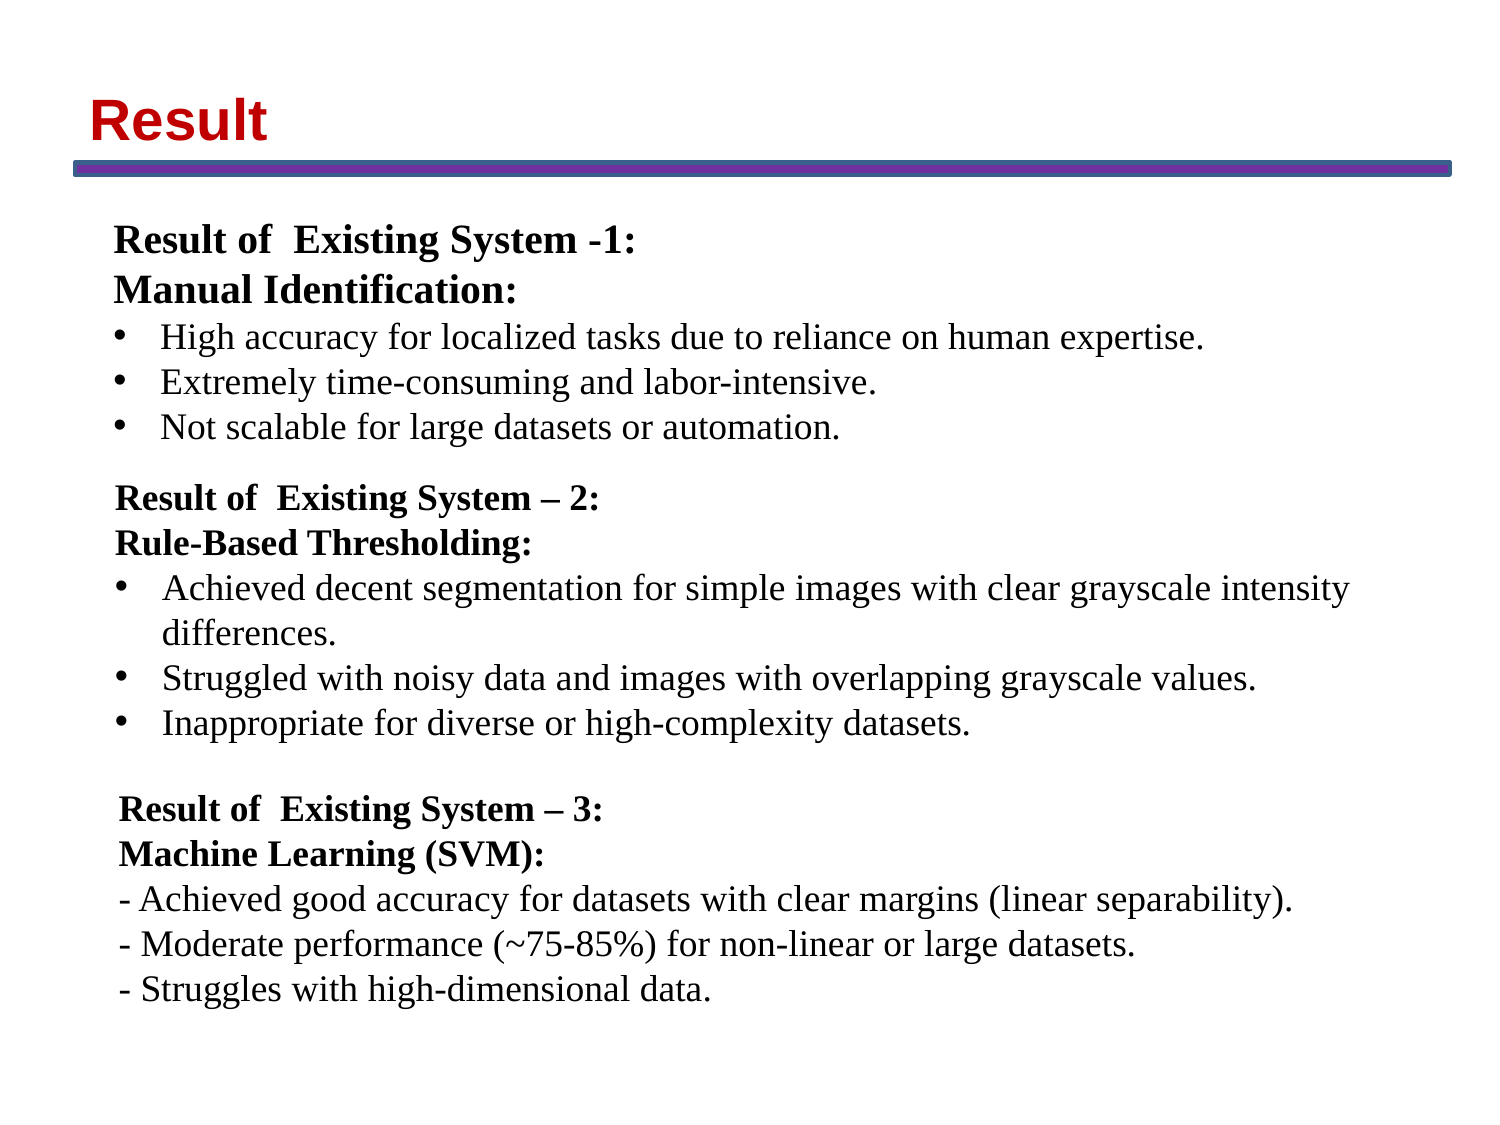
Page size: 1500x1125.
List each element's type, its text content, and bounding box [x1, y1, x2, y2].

text_box Result of Existing System – 3: Machine Learning (SVM): - Achieved good accuracy for datasets with clear margins (linear separability). - Moderate performance (~75-85%) for non-linear or large datasets. - Struggles with high-dimensional data. [103, 776, 1403, 1016]
text_box Result of Existing System – 2: Rule-Based Thresholding: Achieved decent segmentation for simple images with clear grayscale intensity differences. Struggled with noisy data and images with overlapping grayscale values. Inappropriate for diverse or high-complexity datasets. [100, 465, 1412, 751]
text_box Result [75, 75, 575, 160]
text_box Result of Existing System -1: Manual Identification: High accuracy for localized tasks due to reliance on human expertise. Extremely time-consuming and labor-intensive. Not scalable for large datasets or automation. [98, 204, 1363, 455]
text_box [75, 162, 1450, 175]
